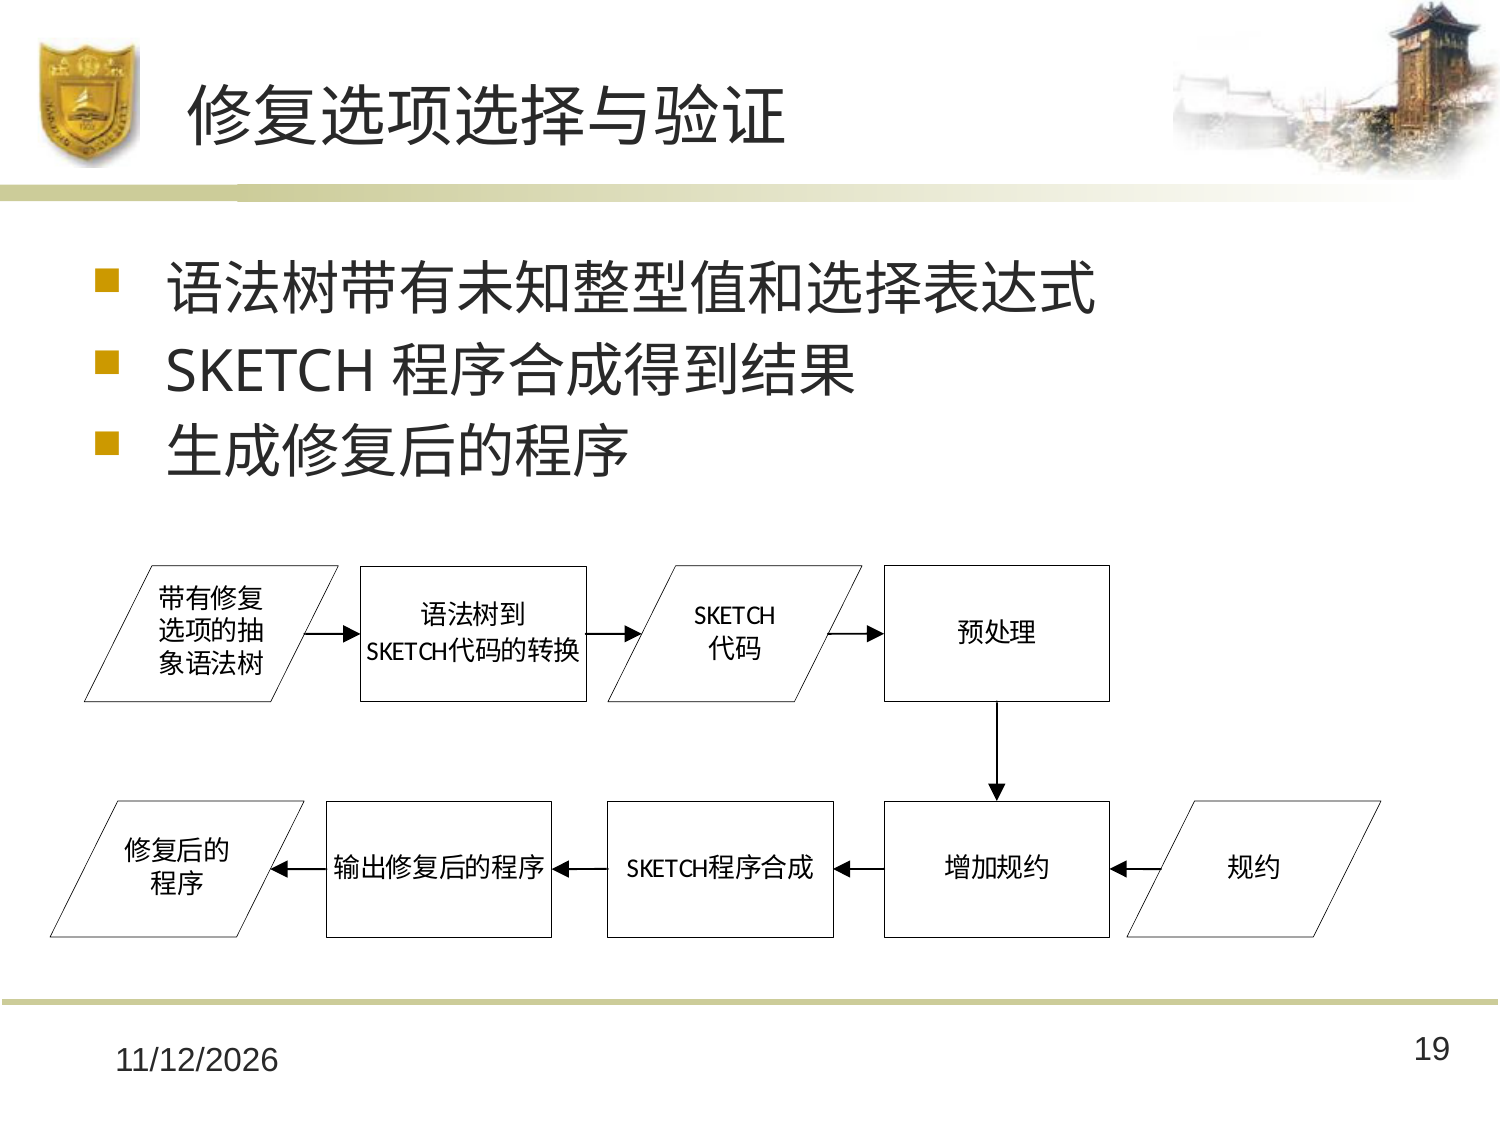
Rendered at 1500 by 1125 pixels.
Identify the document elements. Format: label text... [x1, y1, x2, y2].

picture [35, 35, 140, 168]
list 语法树带有未知整型值和选择表达式 SKETCH程序合成得到结果 生成修复后的程序 [76, 243, 1413, 965]
picture [2, 999, 1498, 1005]
picture [46, 562, 1383, 939]
picture [1173, 0, 1500, 180]
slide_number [100, 1030, 313, 1107]
title 修复选项选择与验证 [171, 54, 1258, 161]
slide_number 19 [1312, 1019, 1466, 1095]
